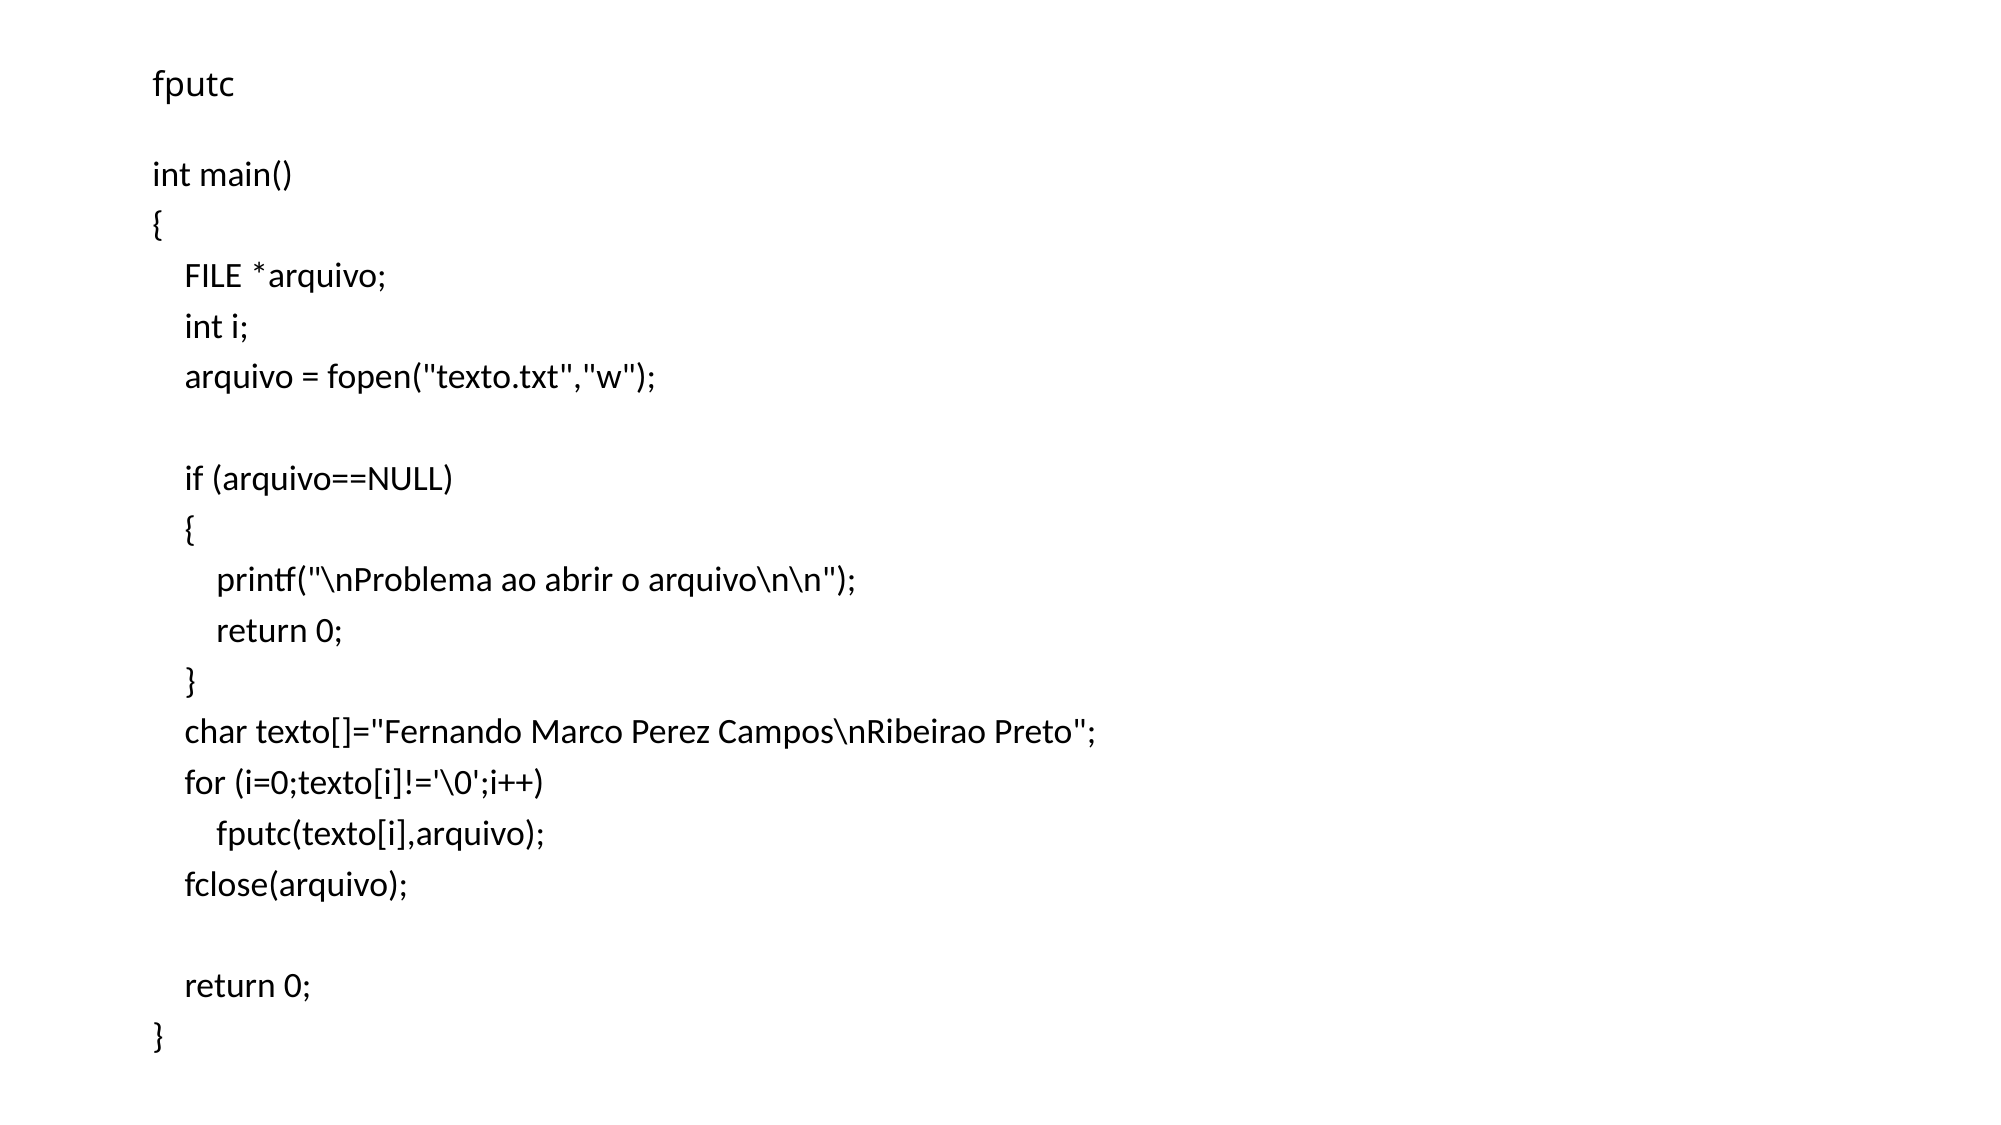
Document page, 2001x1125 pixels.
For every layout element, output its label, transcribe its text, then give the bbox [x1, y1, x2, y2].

title fputc [137, 59, 1863, 112]
list int main() { FILE *arquivo; int i; arquivo = fopen("texto.txt","w"); if (arquivo==NULL) { printf("\nProblema ao abrir o arquivo\n\n"); return 0; } char texto[]="Fernando Marco Perez Campos\nRibeirao Preto"; for (i=0;texto[i]!='\0';i++) fputc(texto[i],arquivo); fclose(arquivo); return 0; } [137, 147, 1863, 1066]
